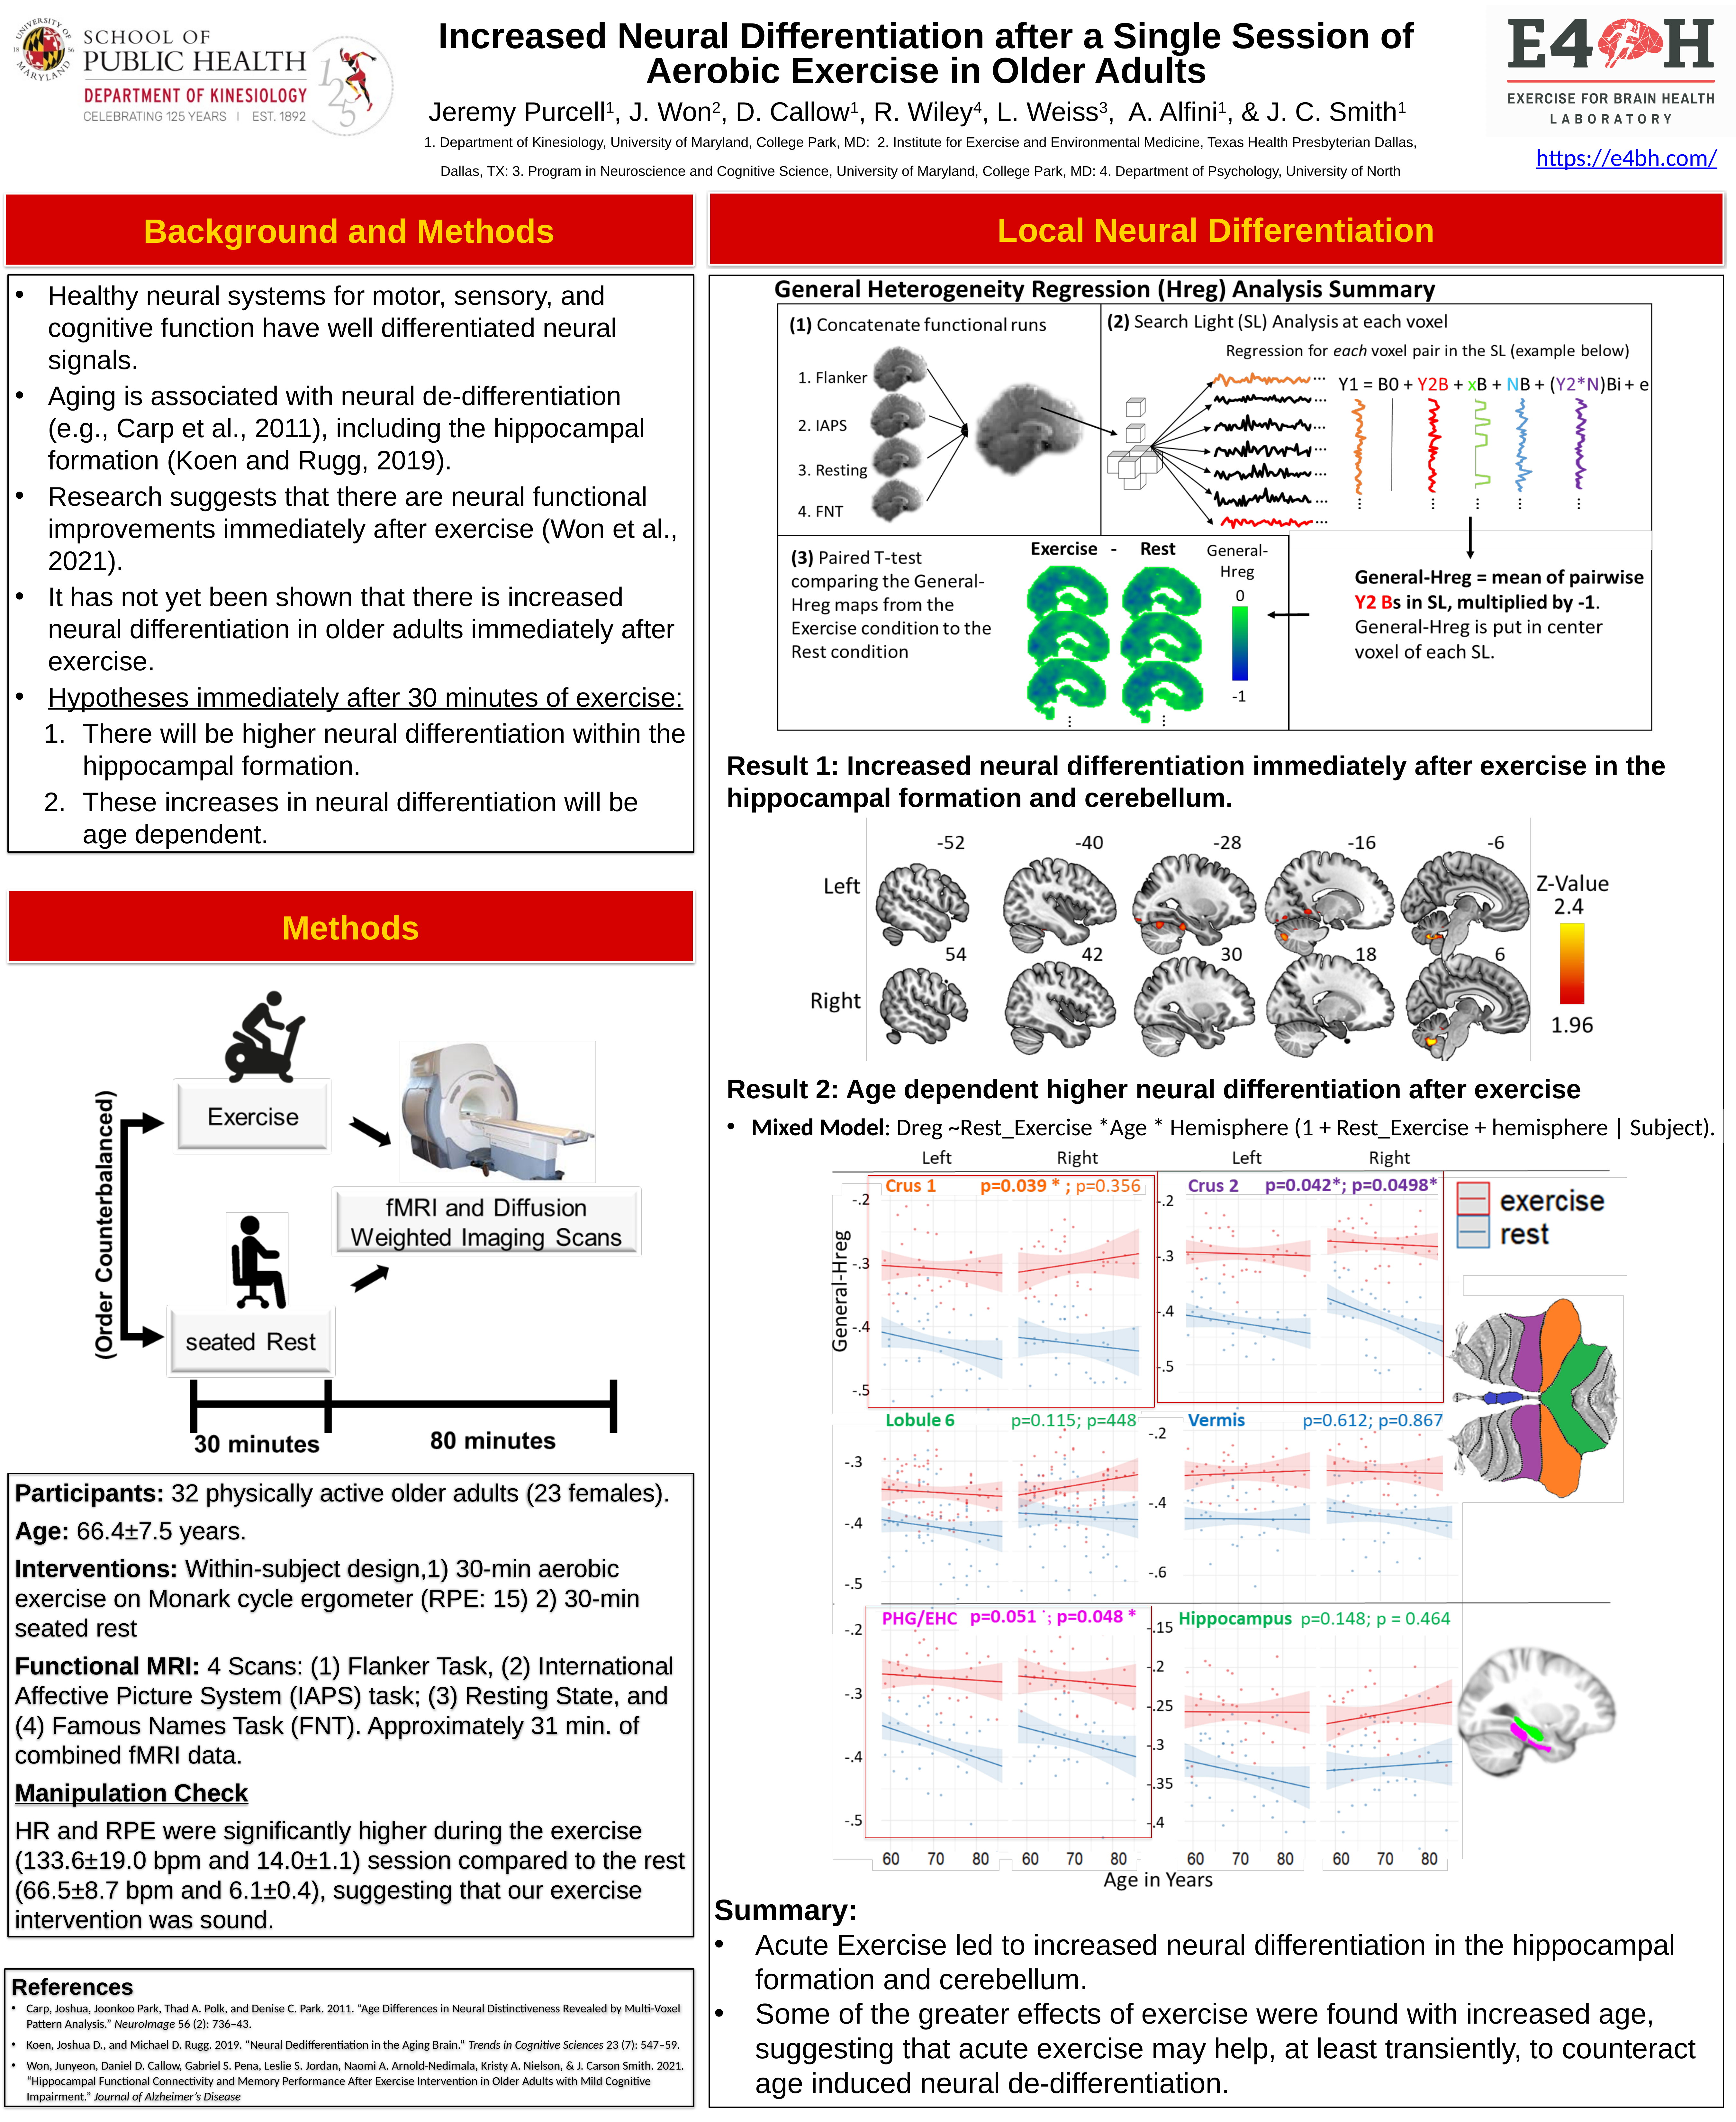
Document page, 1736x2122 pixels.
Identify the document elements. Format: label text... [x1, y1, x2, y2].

text_box Result 1: Increased neural differentiation immediately after exercise in the hippocampal formation and cerebellum. [722, 746, 1693, 815]
picture [1486, 5, 1736, 137]
picture [83, 981, 643, 1474]
picture [0, 1, 409, 155]
text_box Result 2: Age dependent higher neural differentiation after exercise [722, 1069, 1669, 1106]
picture [795, 818, 1642, 1061]
text_box [709, 275, 1724, 2108]
text_box Increased Neural Differentiation after a Single Session of Aerobic Exercise in Older Adults Jeremy Purcell1, J. Won2, D. Callow1, R. Wiley4, L. Weiss3, A. Alfini1, & J. C. Smith1 1. Department of Kinesiology, University of Maryland, College Park, MD: 2. Institute for Exercise and Environmental Medicine, Texas Health Presbyterian Dallas, Dallas, TX: 3. Program in Neuroscience and Cognitive Science, University of Maryland, College Park, MD: 4. Department of Psychology, University of North Carolina at Greensboro, Greensboro, NC [418, 18, 1436, 220]
picture [758, 264, 1679, 743]
text_box References Carp, Joshua, Joonkoo Park, Thad A. Polk, and Denise C. Park. 2011. “Age Differences in Neural Distinctiveness Revealed by Multi-Voxel Pattern Analysis.” NeuroImage 56 (2): 736–43. Koen, Joshua D., and Michael D. Rugg. 2019. “Neural Dedifferentiation in the Aging Brain.” Trends in Cognitive Sciences 23 (7): 547–59. Won, Junyeon, Daniel D. Callow, Gabriel S. Pena, Leslie S. Jordan, Naomi A. Arnold-Nedimala, Kristy A. Nielson, & J. Carson Smith. 2021. “Hippocampal Functional Connectivity and Memory Performance After Exercise Intervention in Older Adults with Mild Cognitive Impairment.” Journal of Alzheimer’s Disease [5, 1969, 694, 2107]
text_box Methods [7, 889, 695, 963]
picture [818, 1139, 1627, 1907]
text_box Healthy neural systems for motor, sensory, and cognitive function have well differentiated neural signals. Aging is associated with neural de-differentiation (e.g., Carp et al., 2011), including the hippocampal formation (Koen and Rugg, 2019). Research suggests that there are neural functional improvements immediately after exercise (Won et al., 2021). It has not yet been shown that there is increased neural differentiation in older adults immediately after exercise. Hypotheses immediately after 30 minutes of exercise: There will be higher neural differentiation within the hippocampal formation. These increases in neural differentiation will be age dependent. [8, 275, 694, 852]
text_box Background and Methods [4, 193, 695, 267]
text_box Participants: 32 physically active older adults (23 females). Age: 66.4±7.5 years. Interventions: Within-subject design,1) 30-min aerobic exercise on Monark cycle ergometer (RPE: 15) 2) 30-min seated rest Functional MRI: 4 Scans: (1) Flanker Task, (2) International Affective Picture System (IAPS) task; (3) Resting State, and (4) Famous Names Task (FNT). Approximately 31 min. of combined fMRI data. Manipulation Check HR and RPE were significantly higher during the exercise (133.6±19.0 bpm and 14.0±1.1) session compared to the rest (66.5±8.7 bpm and 6.1±0.4), suggesting that our exercise intervention was sound. [8, 1474, 694, 1937]
text_box https://e4bh.com/ [1528, 140, 1726, 173]
text_box Summary: Acute Exercise led to increased neural differentiation in the hippocampal formation and cerebellum. Some of the greater effects of exercise were found with increased age, suggesting that acute exercise may help, at least transiently, to counteract age induced neural de-differentiation. [709, 1888, 1705, 2101]
text_box Mixed Model: Dreg ~Rest_Exercise *Age * Hemisphere (1 + Rest_Exercise + hemisphere | Subject). [722, 1109, 1724, 1143]
text_box Local Neural Differentiation [708, 192, 1724, 266]
